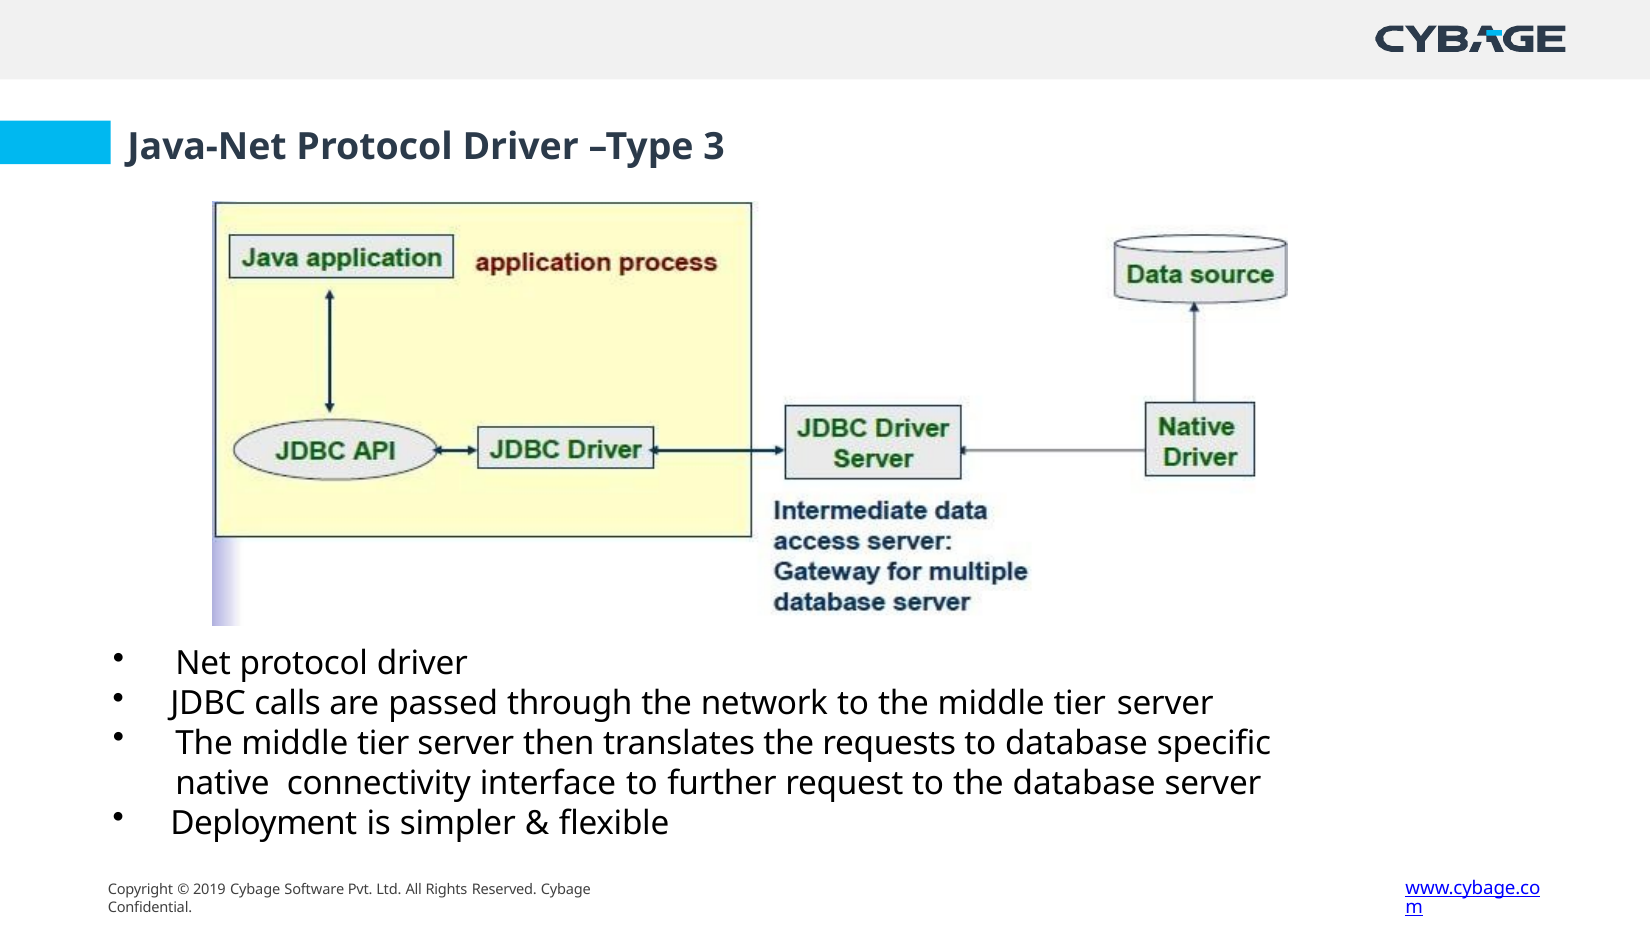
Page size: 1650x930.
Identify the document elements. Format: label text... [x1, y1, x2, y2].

text_box Net protocol driver JDBC calls are passed through the network to the middle tier server The middle tier server then translates the requests to database specific native connectivity interface to further request to the database server Deployment is simpler & flexible [110, 639, 1325, 841]
text_box www.cybage.com [1403, 872, 1551, 902]
title Java-Net Protocol Driver –Type 3 [125, 120, 753, 278]
picture [212, 201, 1288, 626]
footer Copyright © 2019 Cybage Software Pvt. Ltd. All Rights Reserved. Cybage Confidential. [105, 877, 629, 930]
